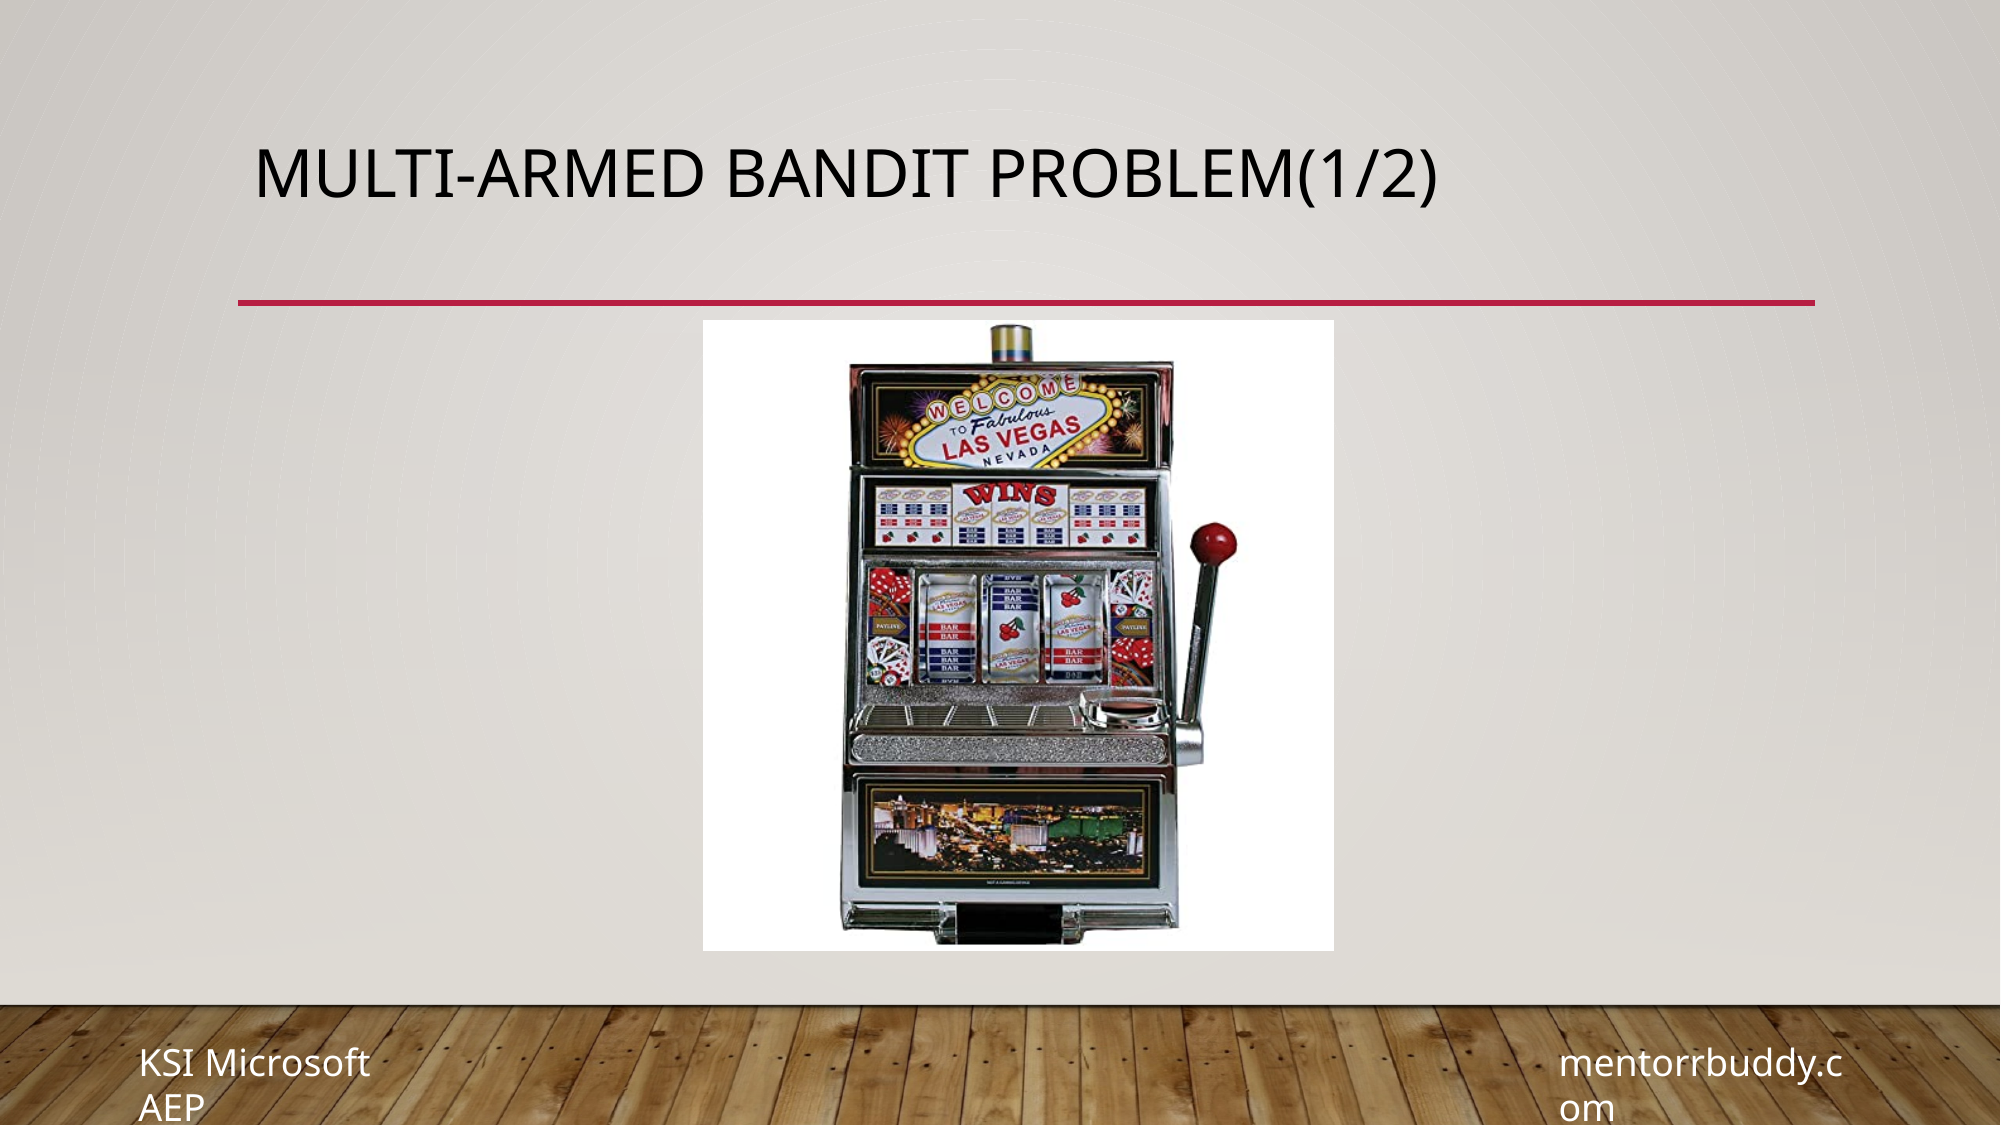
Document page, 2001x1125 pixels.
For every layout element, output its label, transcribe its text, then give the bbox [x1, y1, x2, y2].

picture [703, 320, 1335, 951]
title Multi-armed bandit problem(1/2) [238, 131, 1814, 305]
picture [0, 1005, 2000, 1125]
